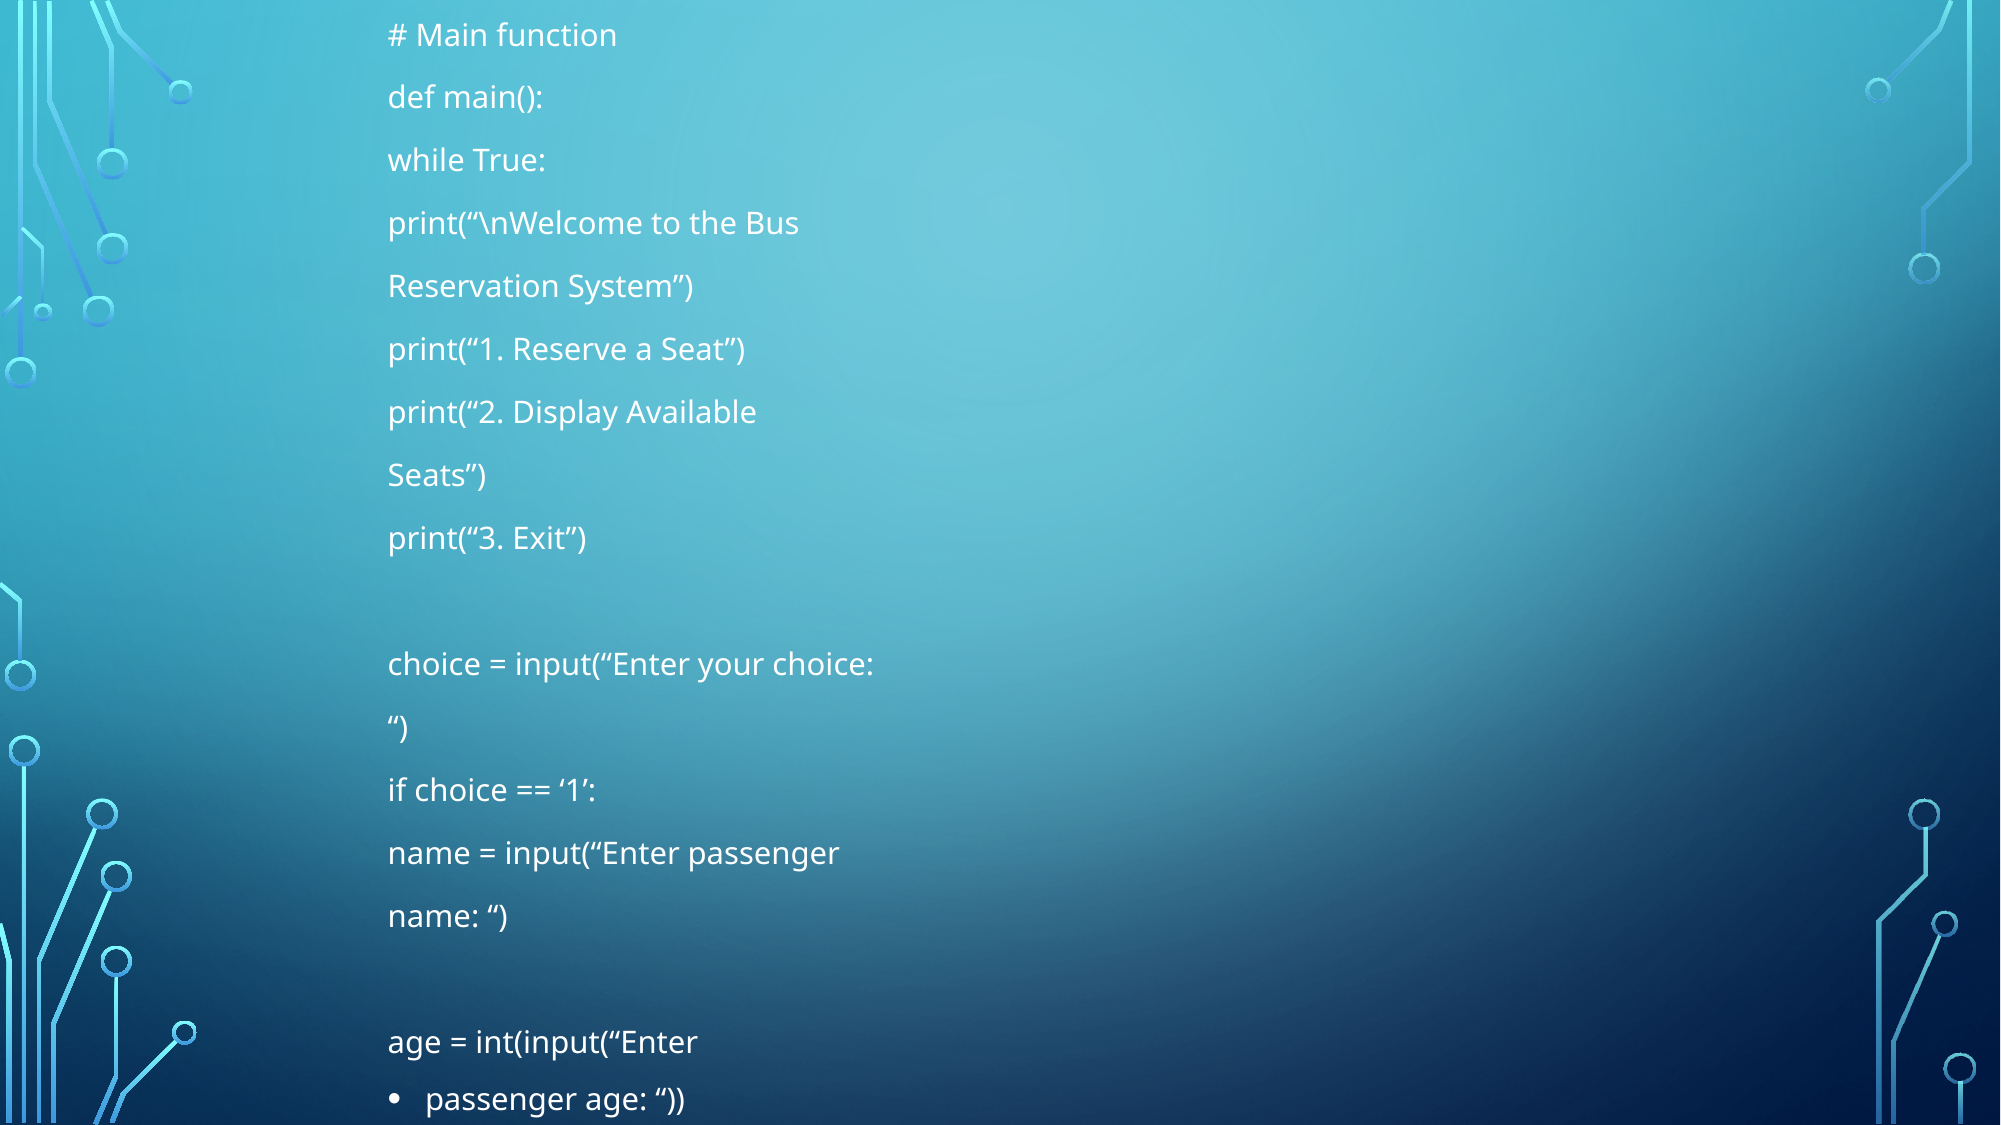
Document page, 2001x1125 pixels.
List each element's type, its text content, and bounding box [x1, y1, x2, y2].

list # Main function def main(): while True: print(“\nWelcome to the Bus Reservation System”) print(“1. Reserve a Seat”) print(“2. Display Available Seats”) print(“3. Exit”) choice = input(“Enter your choice: “) if choice == ‘1’: name = input(“Enter passenger name: “) age = int(input(“Enter passenger age: “)) [372, 0, 1610, 1125]
